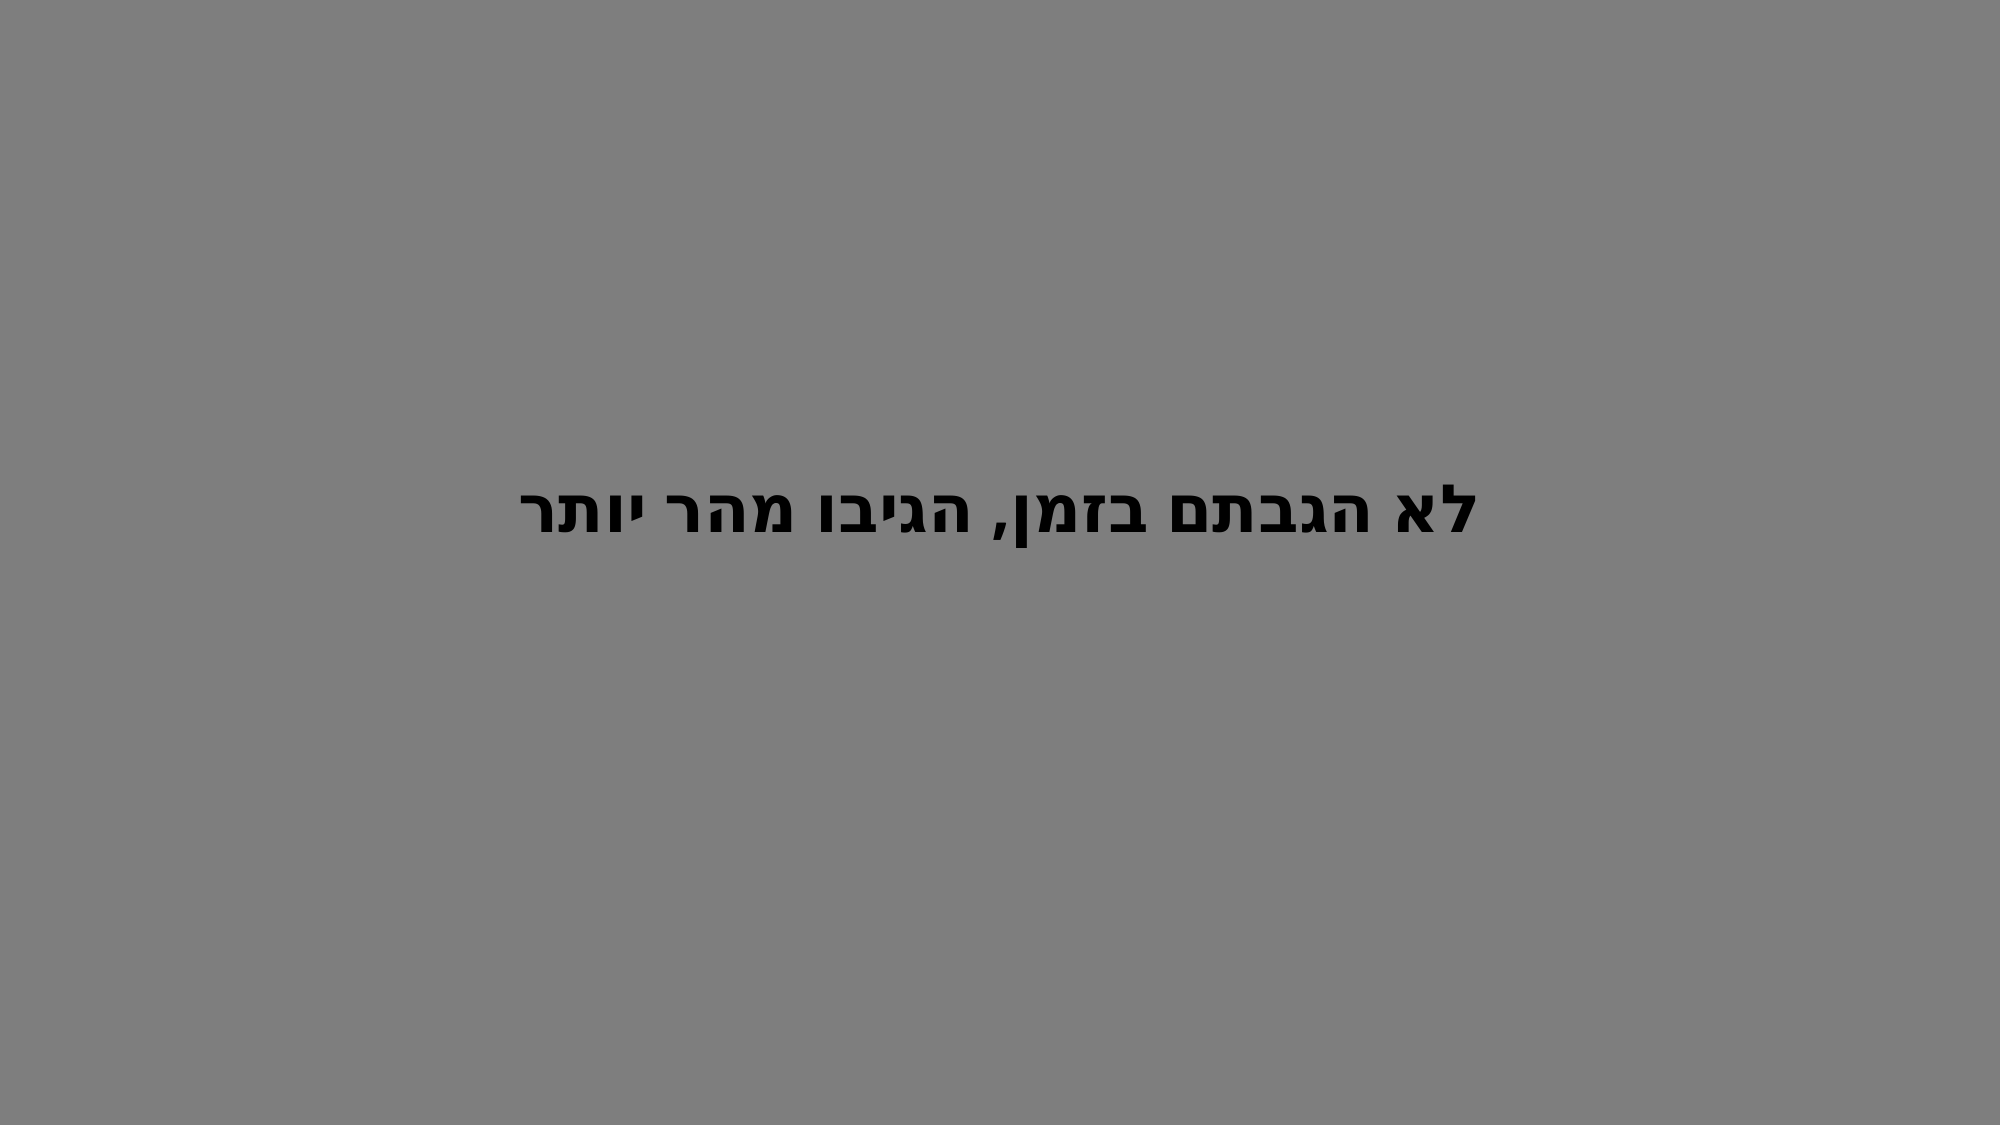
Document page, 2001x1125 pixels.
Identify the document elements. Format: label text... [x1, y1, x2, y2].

text_box לא הגבתם בזמן, הגיבו מהר יותר [113, 467, 1887, 556]
